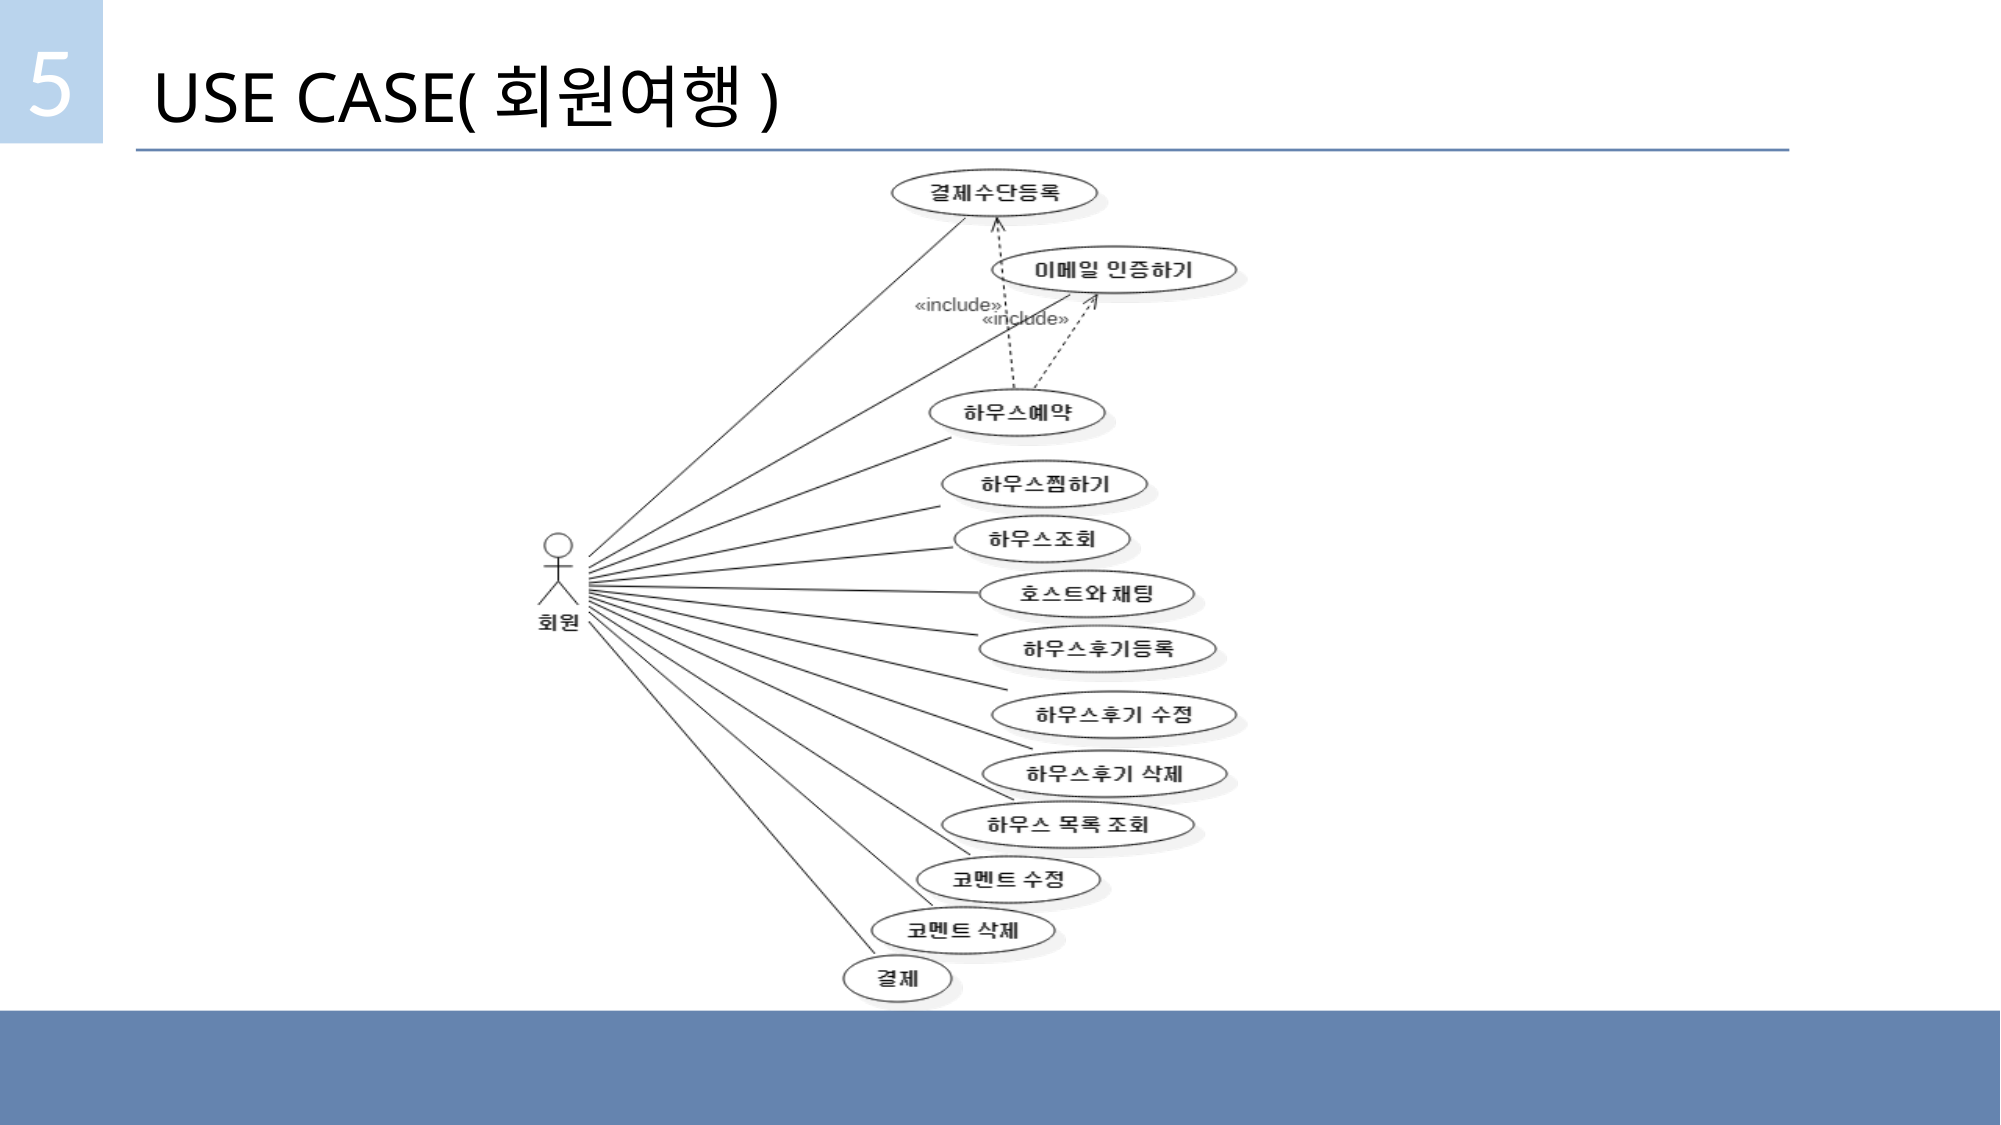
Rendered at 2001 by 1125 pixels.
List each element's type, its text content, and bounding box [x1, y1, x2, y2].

picture [514, 156, 1299, 1057]
text_box 5 [10, 8, 91, 144]
title USE CASE(회원여행) [137, 56, 1863, 145]
